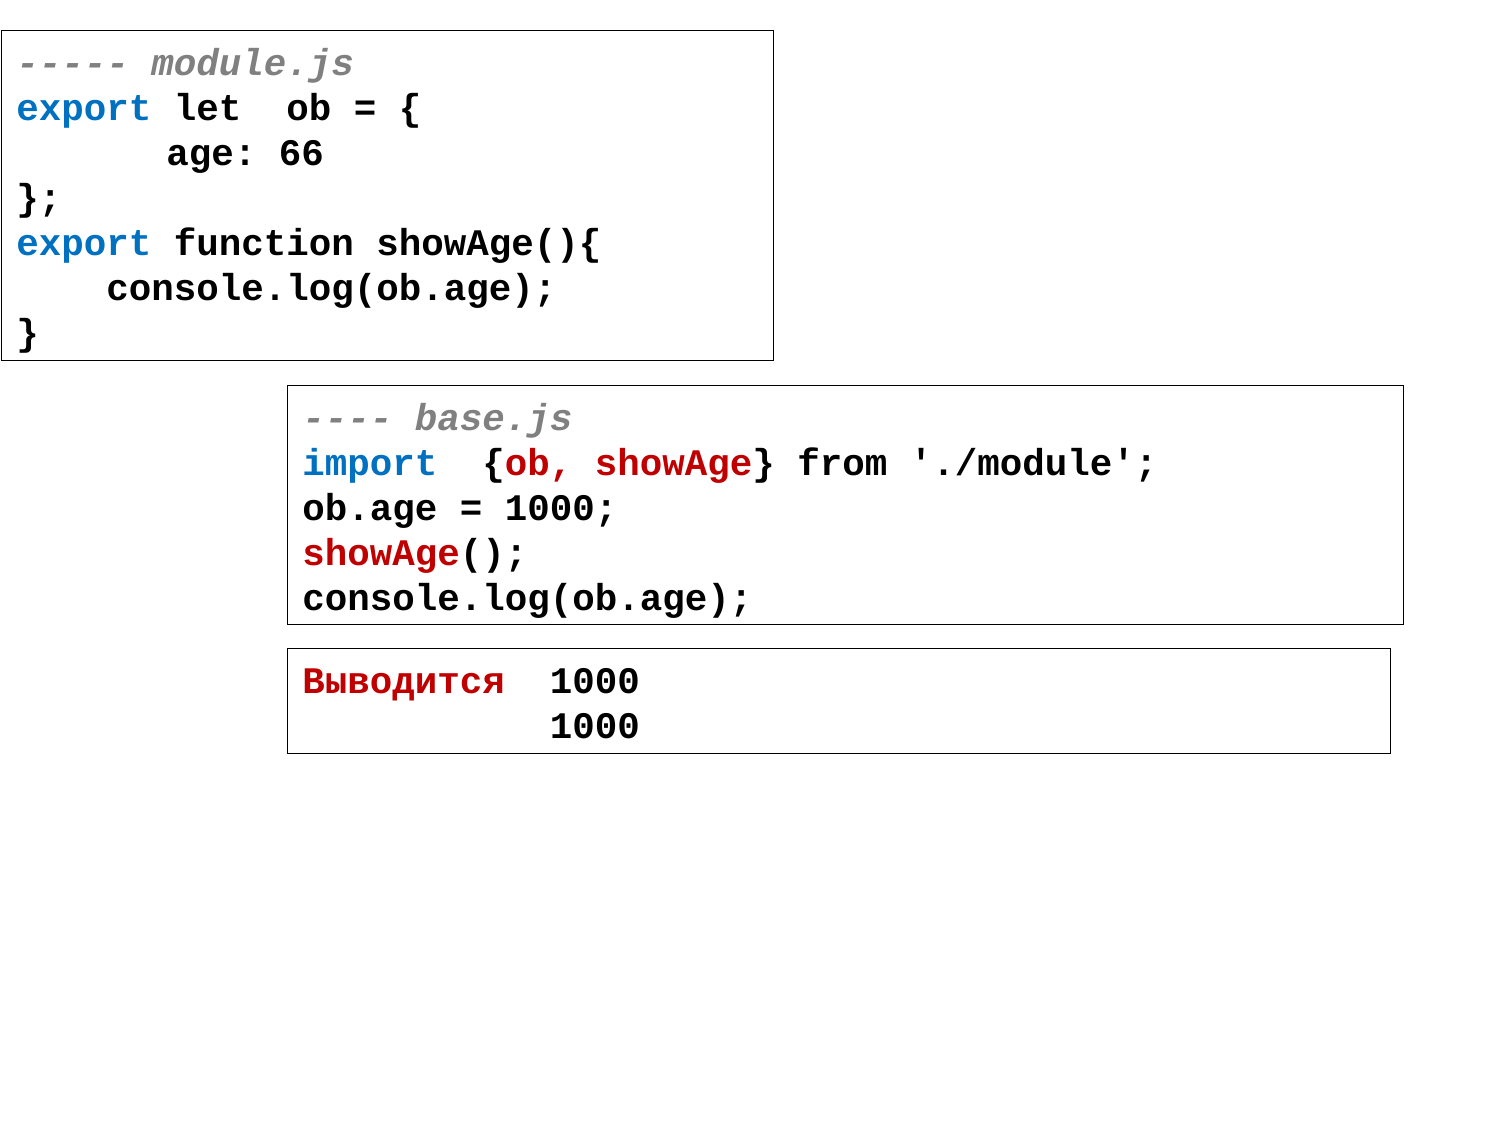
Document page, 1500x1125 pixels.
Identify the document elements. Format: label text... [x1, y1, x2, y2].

text_box ---- base.js import {ob, showAge} from './module'; ob.age = 1000; showAge(); console.log(ob.age); [287, 385, 1404, 625]
text_box ----- module.js export let ob = { age: 66 }; export function showAge(){ console.log(ob.age); } [1, 30, 774, 361]
text_box Выводится 1000 1000 [287, 648, 1391, 754]
